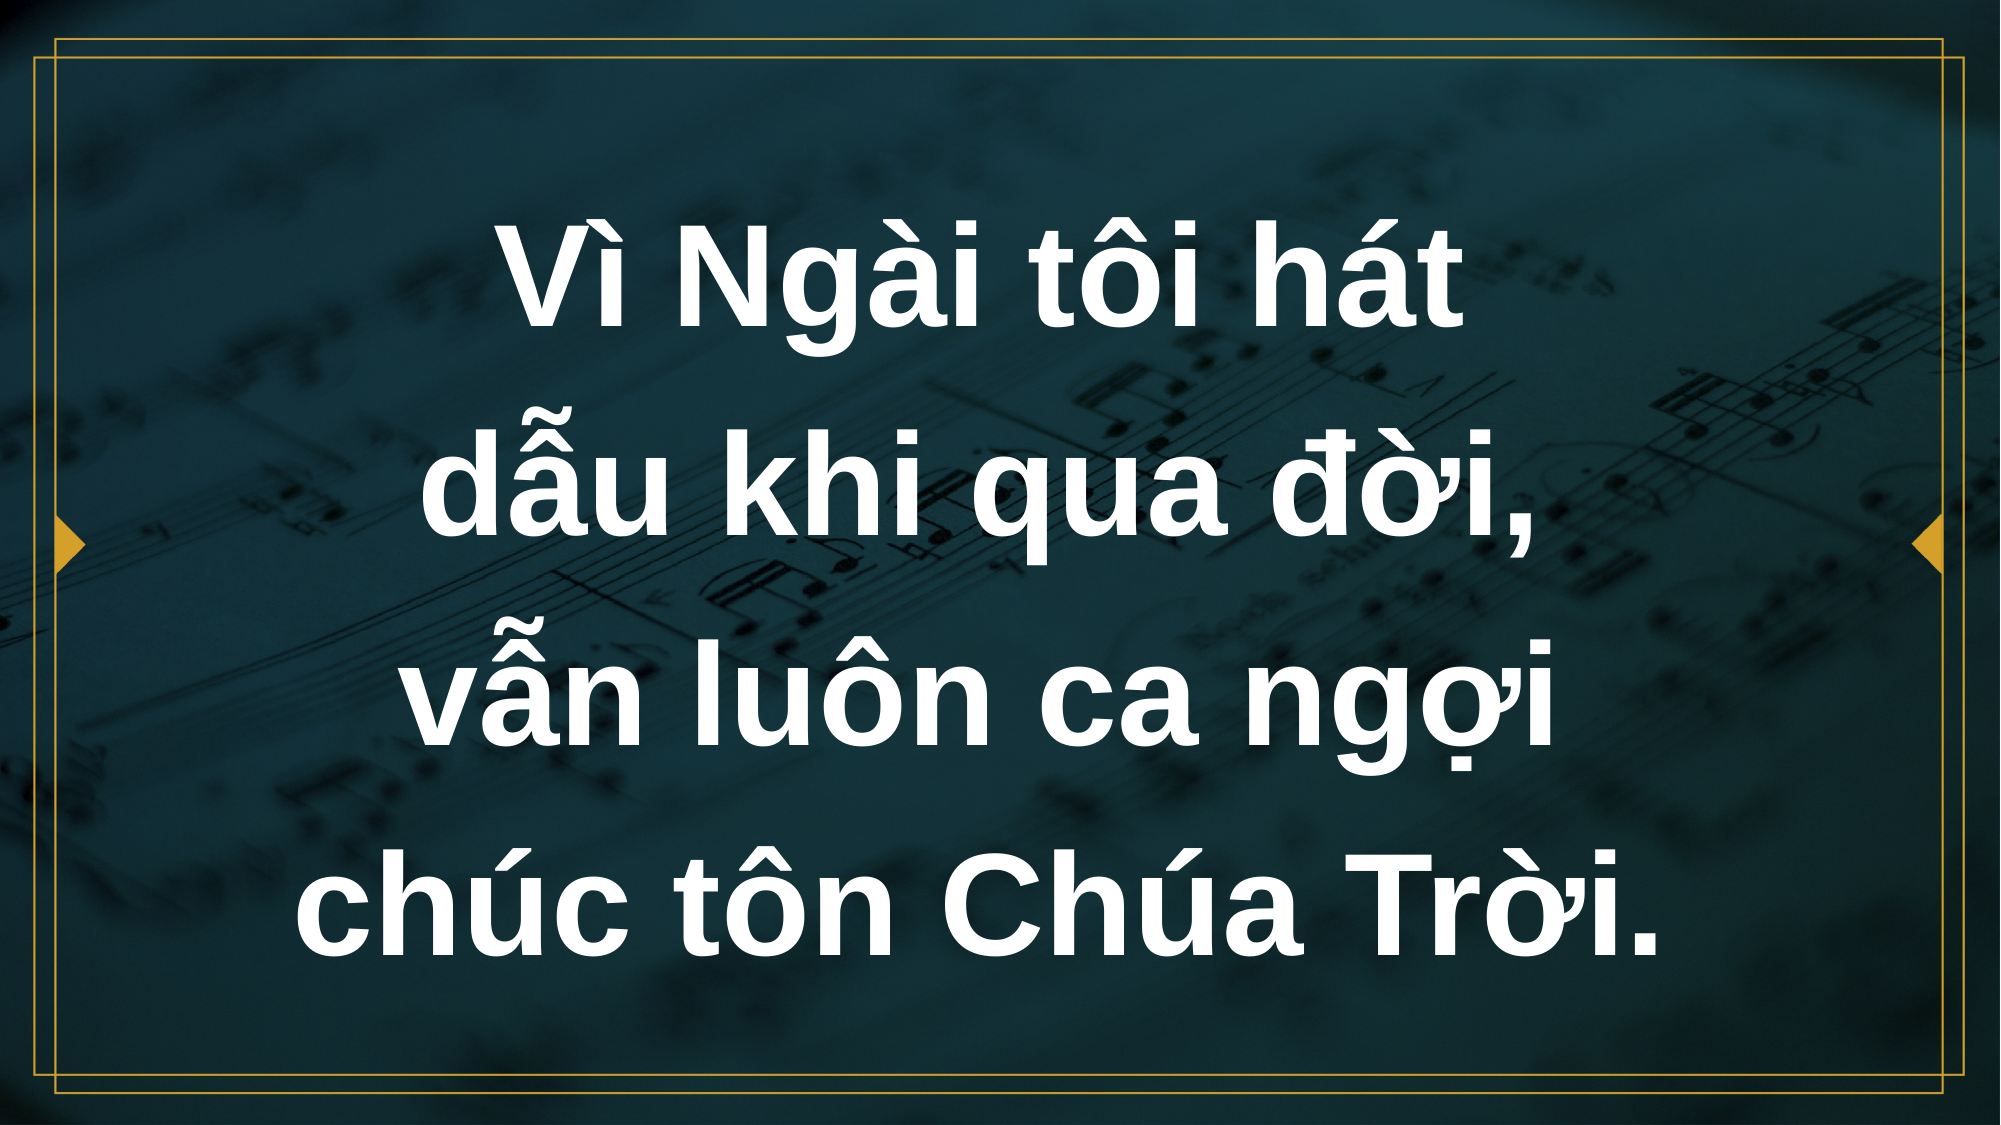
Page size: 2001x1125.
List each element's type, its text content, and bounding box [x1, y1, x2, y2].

picture [0, 0, 2000, 1125]
title Vì Ngài tôi hát dẫu khi qua đời, vẫn luôn ca ngợi chúc tôn Chúa Trời. [55, 53, 1945, 1077]
